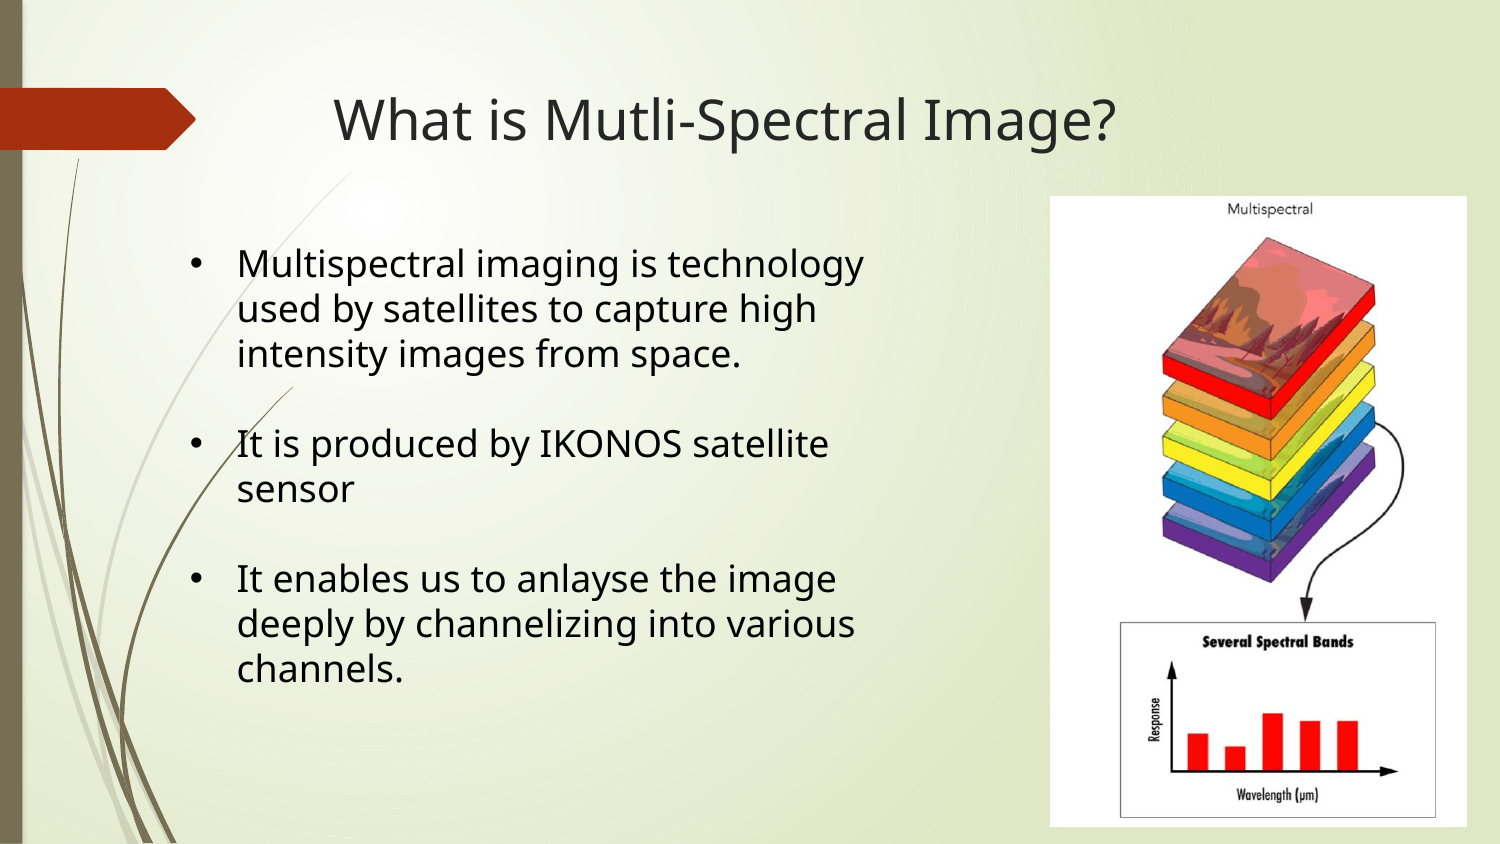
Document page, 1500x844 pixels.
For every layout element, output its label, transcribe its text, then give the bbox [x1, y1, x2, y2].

picture [1049, 196, 1467, 827]
text_box Multispectral imaging is technology used by satellites to capture high intensity images from space. It is produced by IKONOS satellite sensor It enables us to anlayse the image deeply by channelizing into various channels. [174, 232, 912, 698]
title What is Mutli-Spectral Image? [319, 76, 1416, 235]
